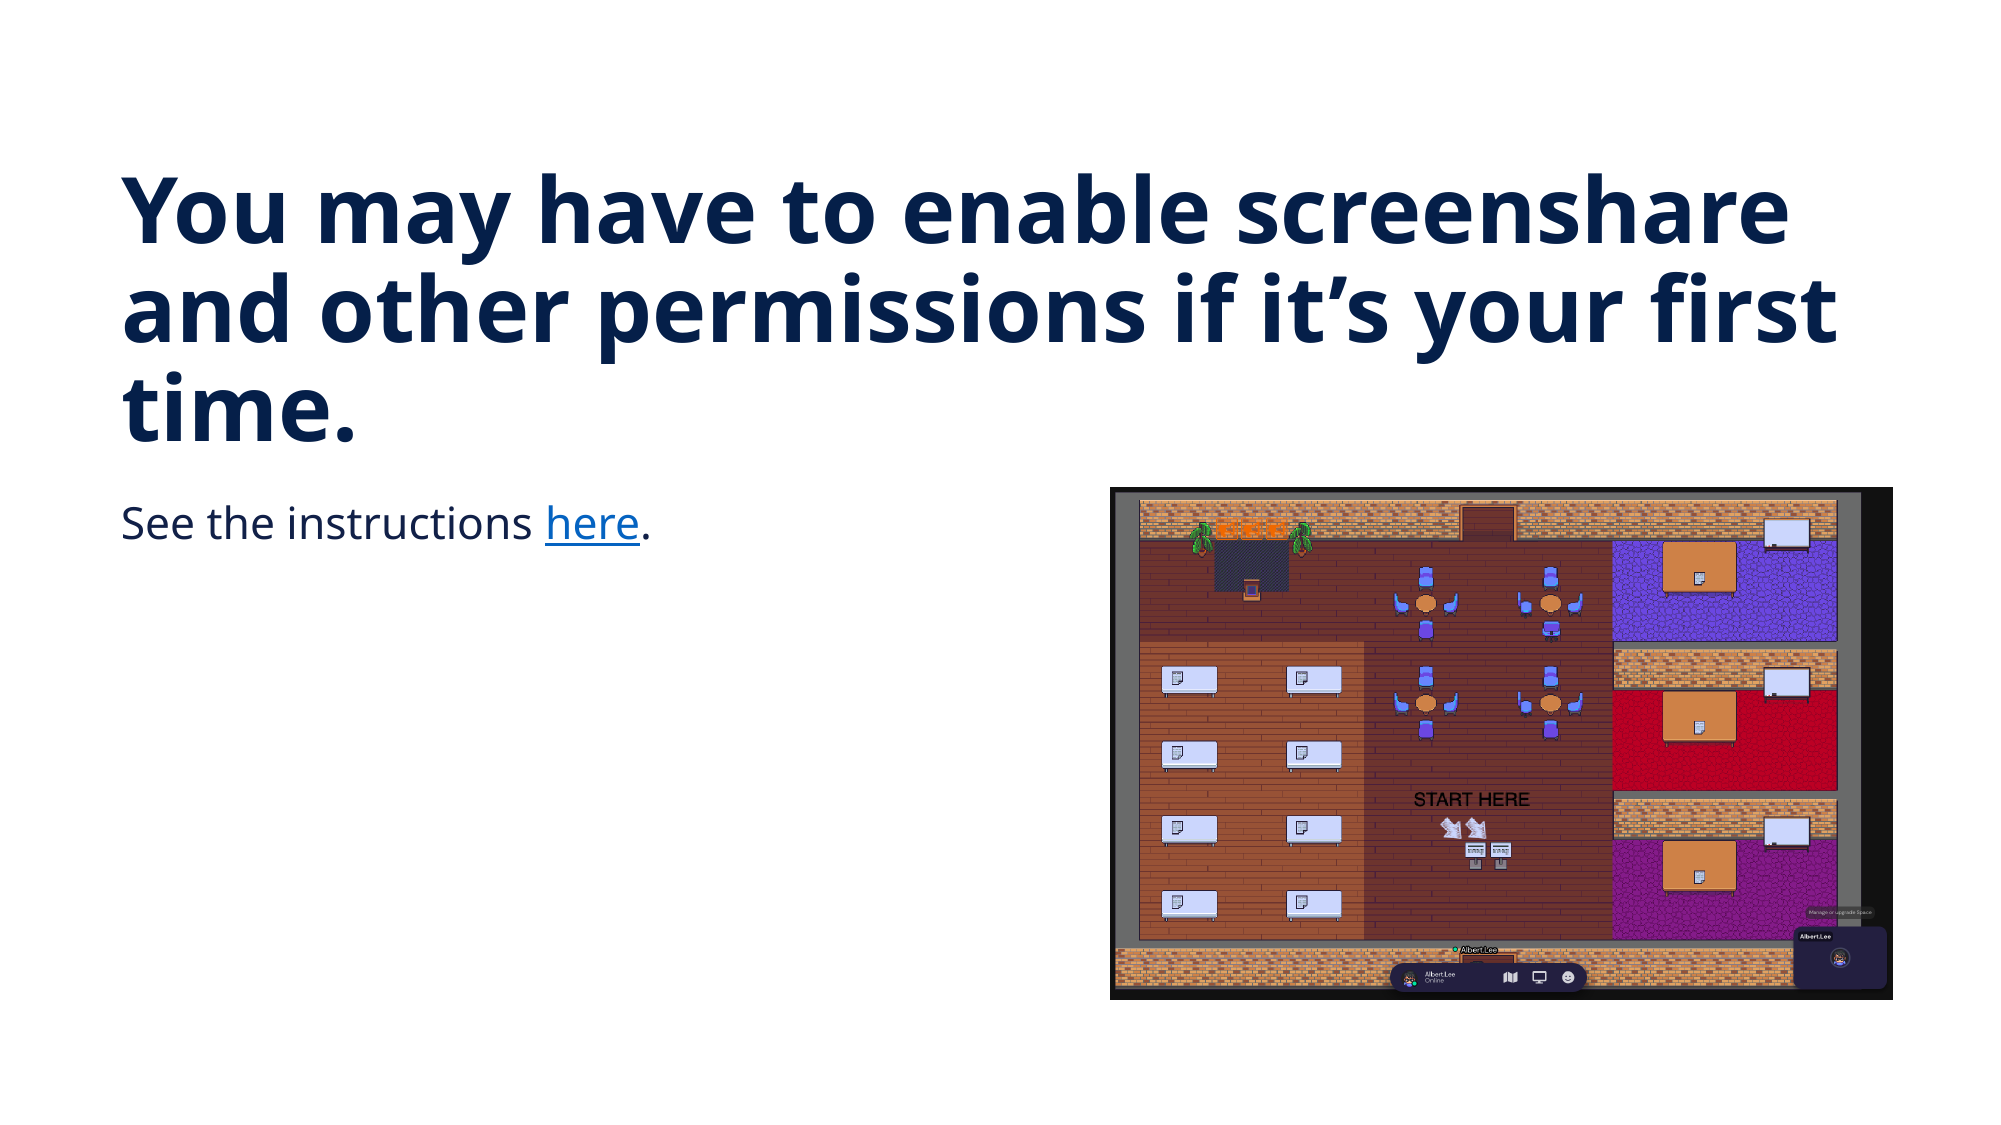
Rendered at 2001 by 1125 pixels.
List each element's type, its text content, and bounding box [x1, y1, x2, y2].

text_box See the instructions here. [106, 487, 963, 563]
title You may have to enable screenshare and other permissions if it’s your first time. [106, 262, 1894, 363]
picture [1109, 487, 1893, 1000]
